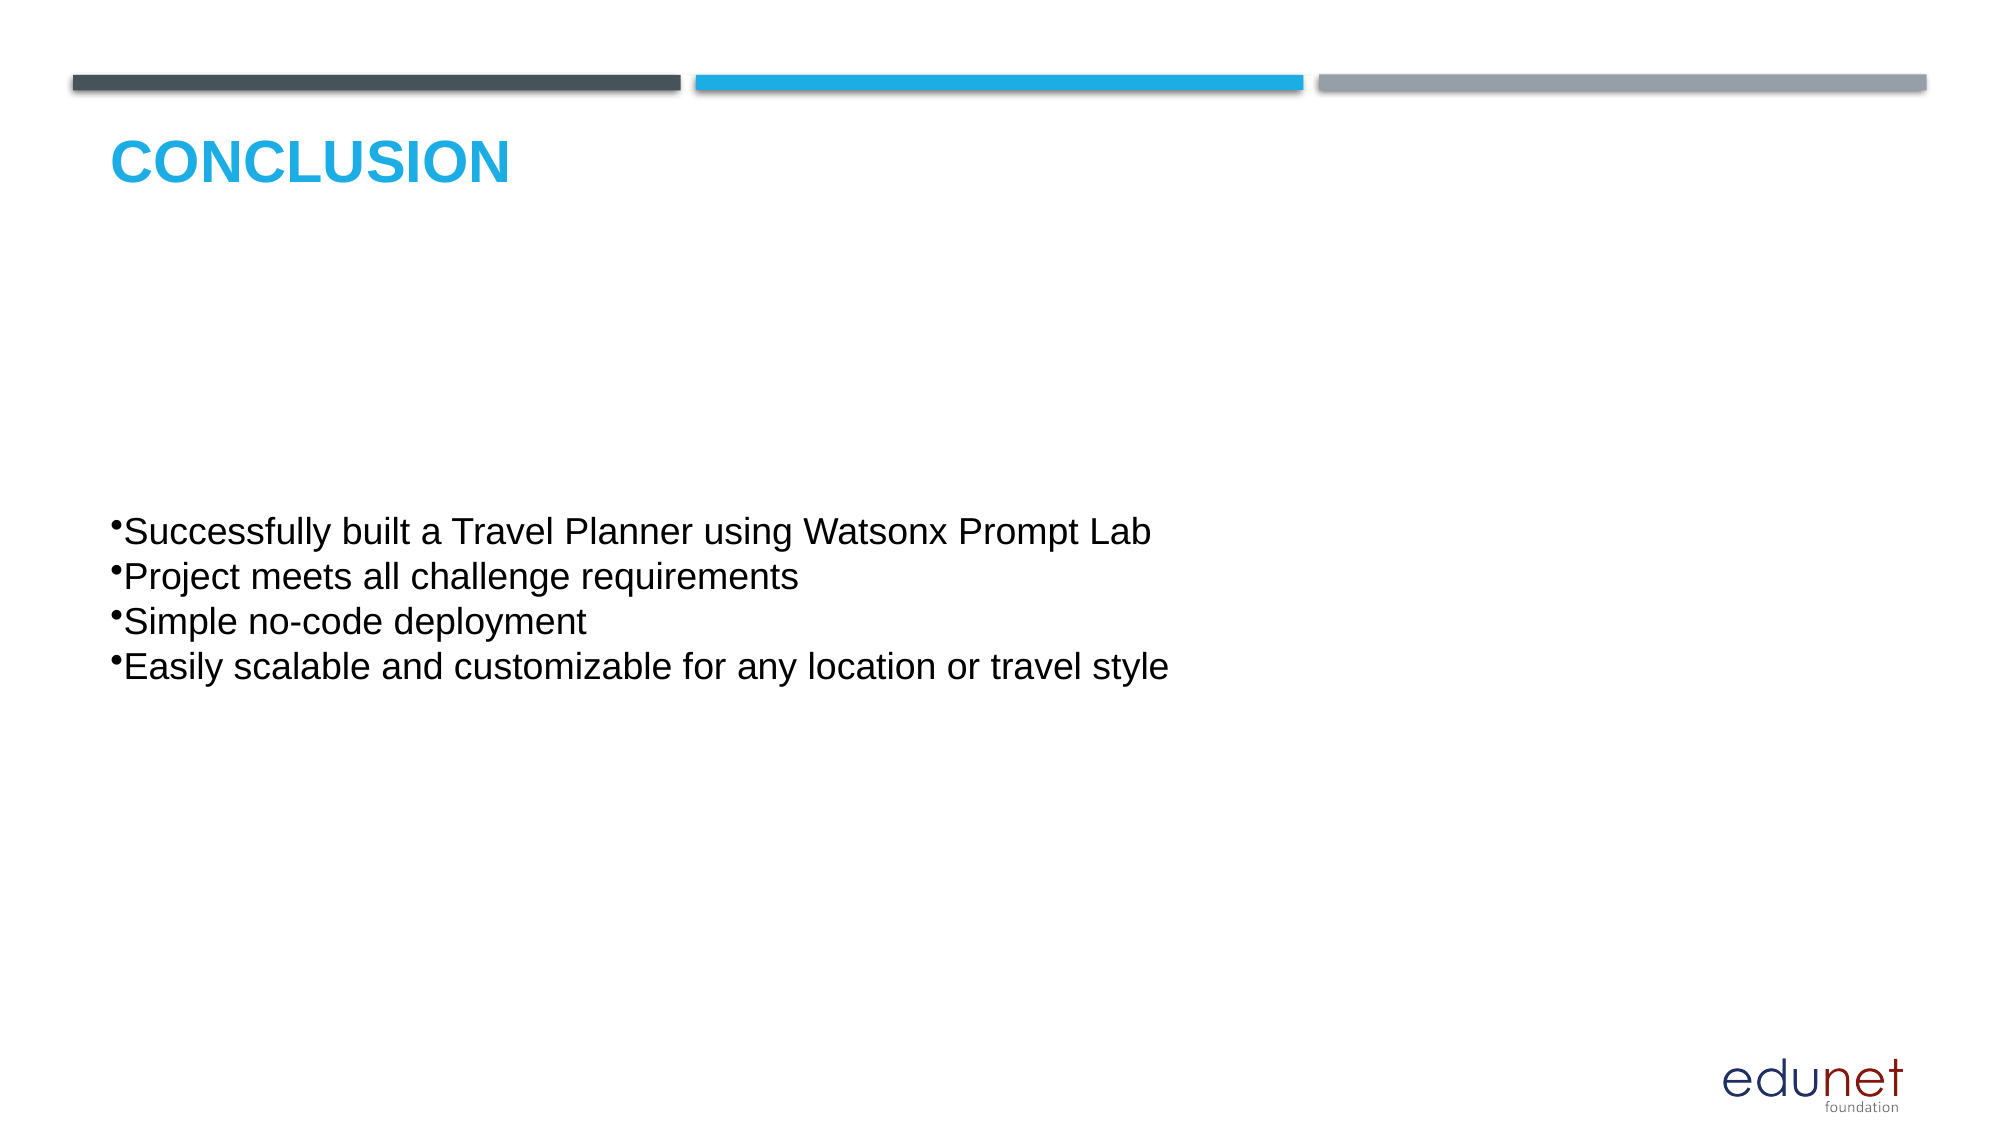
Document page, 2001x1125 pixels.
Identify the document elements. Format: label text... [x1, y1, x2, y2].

title Conclusion [95, 115, 1905, 203]
list Successfully built a Travel Planner using Watsonx Prompt Lab Project meets all challenge requirements Simple no-code deployment Easily scalable and customizable for any location or travel style [95, 270, 1905, 924]
picture [1719, 1056, 1905, 1116]
